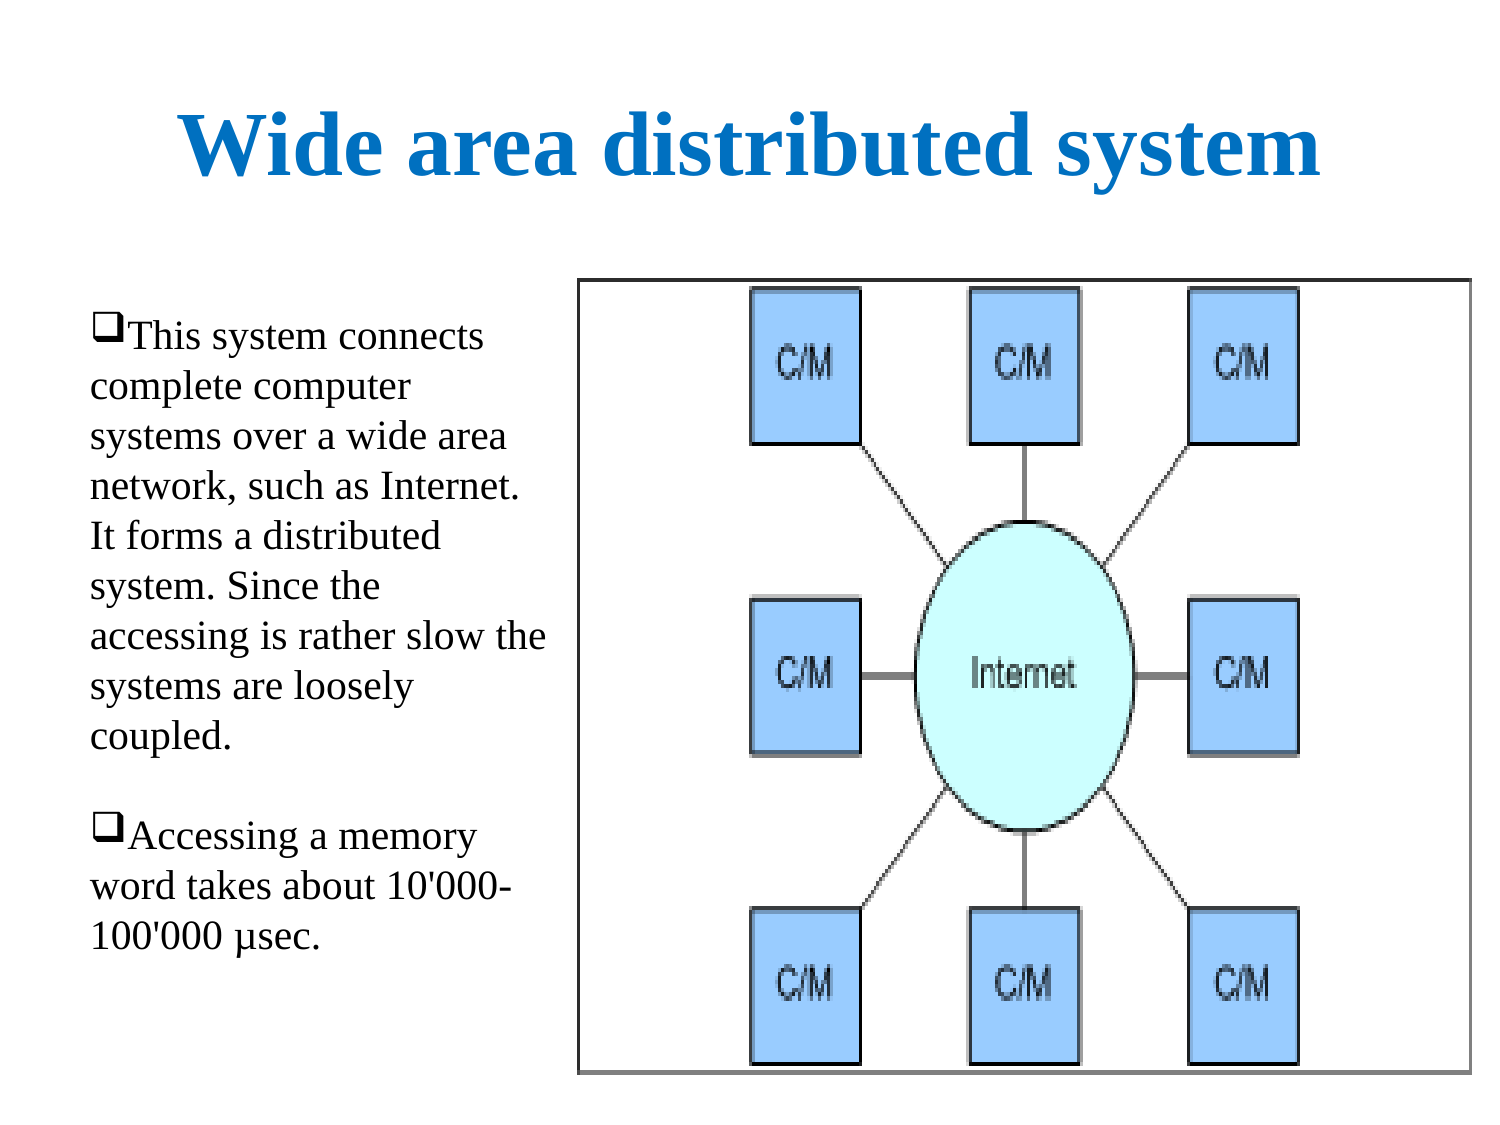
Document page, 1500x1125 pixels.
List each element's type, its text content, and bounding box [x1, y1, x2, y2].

text_box This system connects complete computer systems over a wide area network, such as Internet. It forms a distributed system. Since the accessing is rather slow the systems are loosely coupled. Accessing a memory word takes about 10'000-100'000 µsec. [75, 299, 563, 965]
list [574, 274, 1476, 1076]
title Wide area distributed system [75, 45, 1425, 233]
